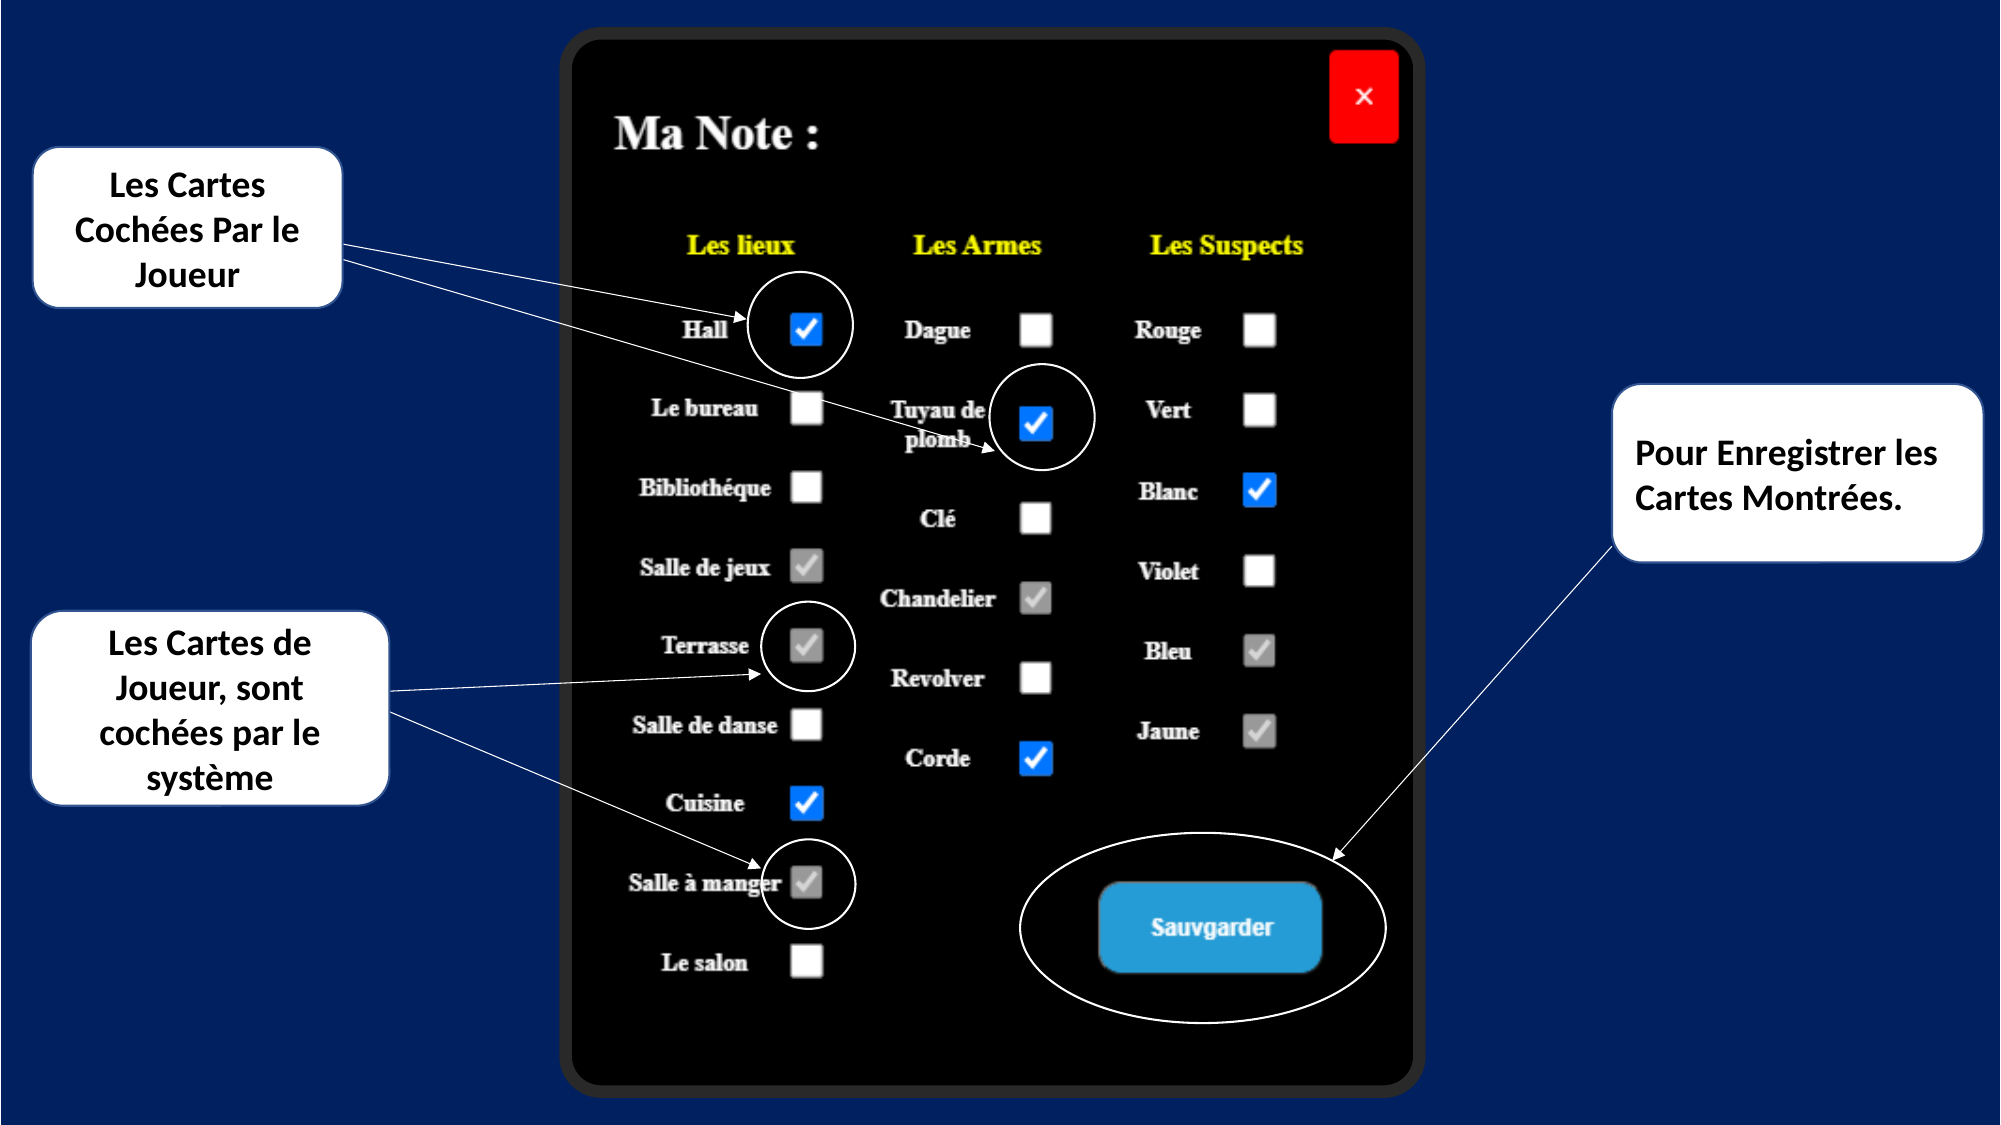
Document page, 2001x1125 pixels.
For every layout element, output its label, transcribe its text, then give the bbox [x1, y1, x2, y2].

text_box [3, 0, 2000, 1125]
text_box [1332, 546, 1612, 861]
text_box Les Cartes de Joueur, sont cochées par le système [29, 609, 391, 807]
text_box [387, 673, 762, 692]
picture [565, 33, 1420, 1092]
text_box Pour Enregistrer les Cartes Montrées. [1610, 382, 1985, 564]
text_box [342, 259, 995, 451]
text_box Les Cartes Cochées Par le Joueur [31, 145, 344, 310]
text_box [389, 711, 762, 869]
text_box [301, 236, 747, 320]
